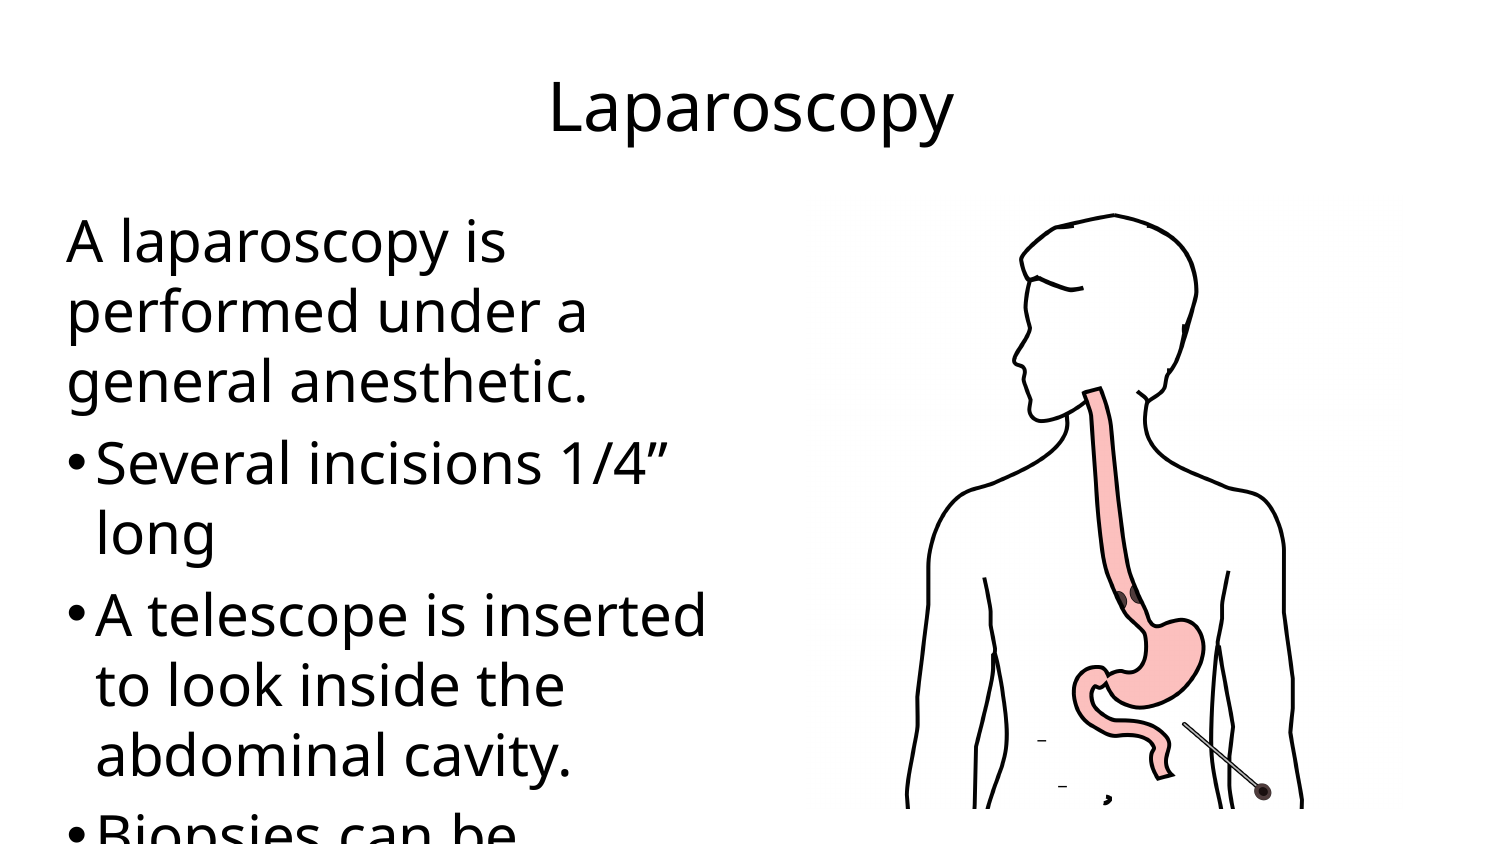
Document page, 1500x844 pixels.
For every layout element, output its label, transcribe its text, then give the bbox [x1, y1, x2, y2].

title Laparoscopy [51, 33, 1451, 175]
list A laparoscopy is performed under a general anesthetic. Several incisions 1/4” long A telescope is inserted to look inside the abdominal cavity. Biopsies can be performed. [51, 196, 738, 810]
picture [806, 195, 1403, 809]
